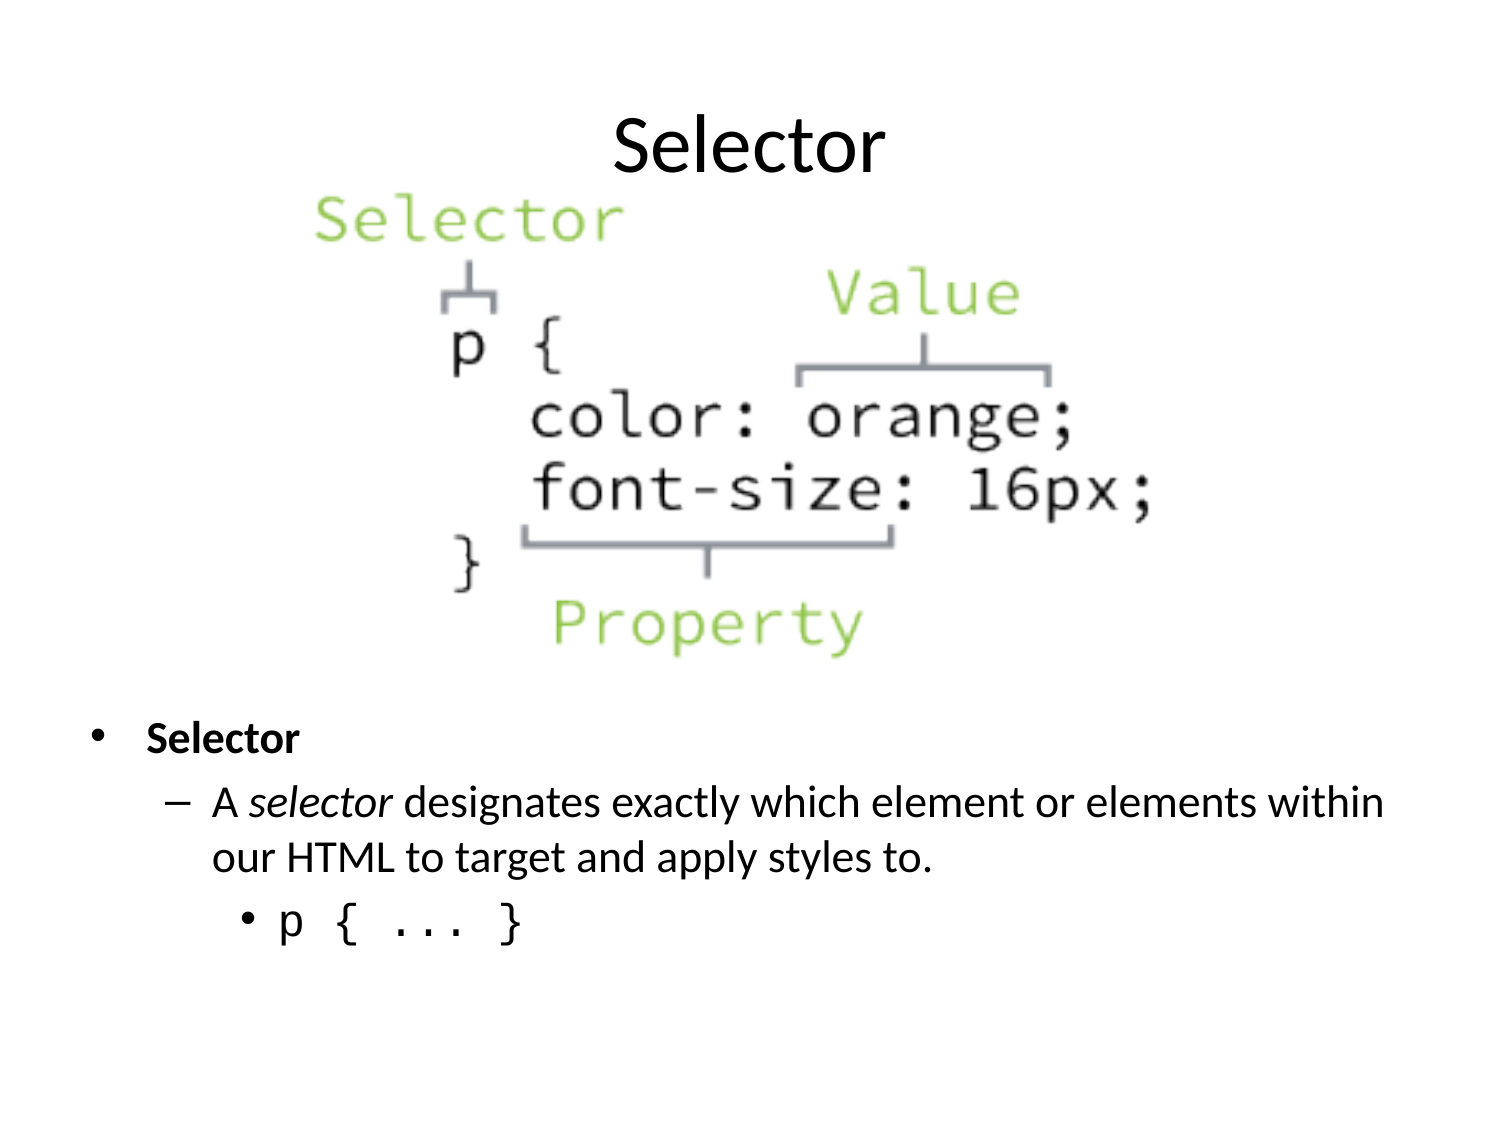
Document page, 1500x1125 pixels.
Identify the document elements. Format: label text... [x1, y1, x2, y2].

title Selector [75, 45, 1425, 233]
picture [312, 187, 1163, 664]
list Selector A selector designates exactly which element or elements within our HTML to target and apply styles to. p { ... } [75, 699, 1425, 1025]
